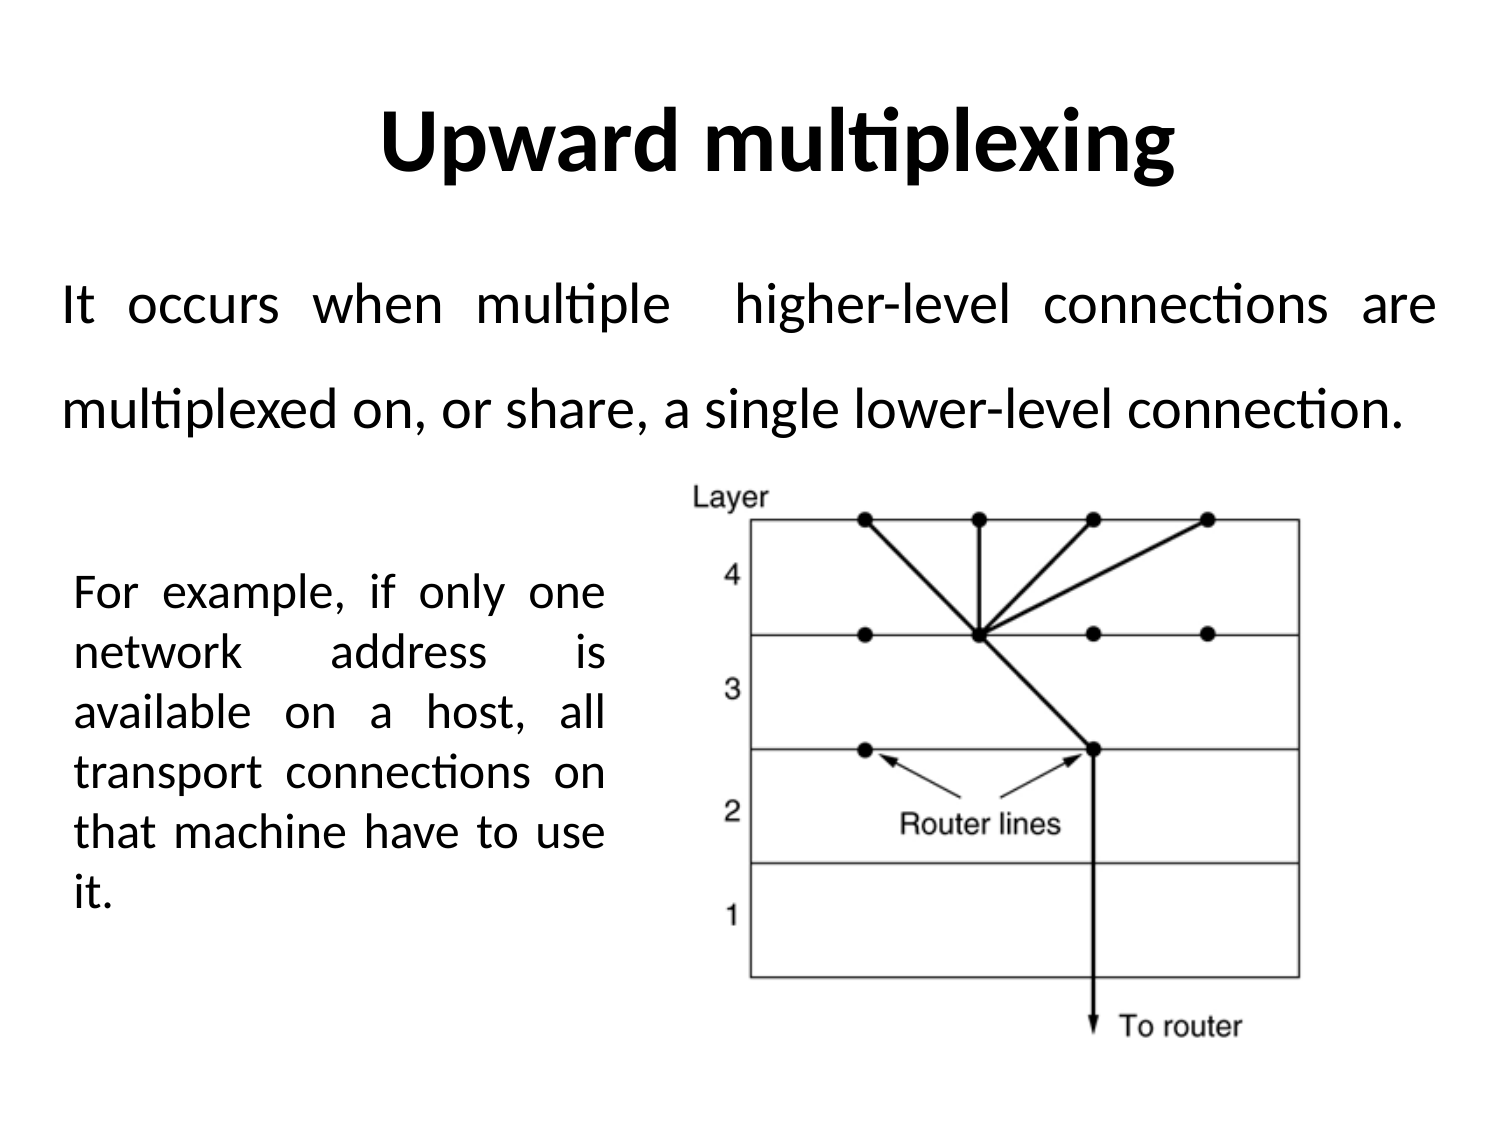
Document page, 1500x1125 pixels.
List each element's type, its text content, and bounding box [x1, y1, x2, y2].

picture [691, 456, 1325, 1045]
text_box It occurs when multiple higher-level connections are multiplexed on, or share, a single lower-level connection. [46, 222, 1454, 448]
title Upward multiplexing [140, 58, 1416, 211]
text_box For example, if only one network address is available on a host, all transport connections on that machine have to use it. [58, 550, 622, 926]
